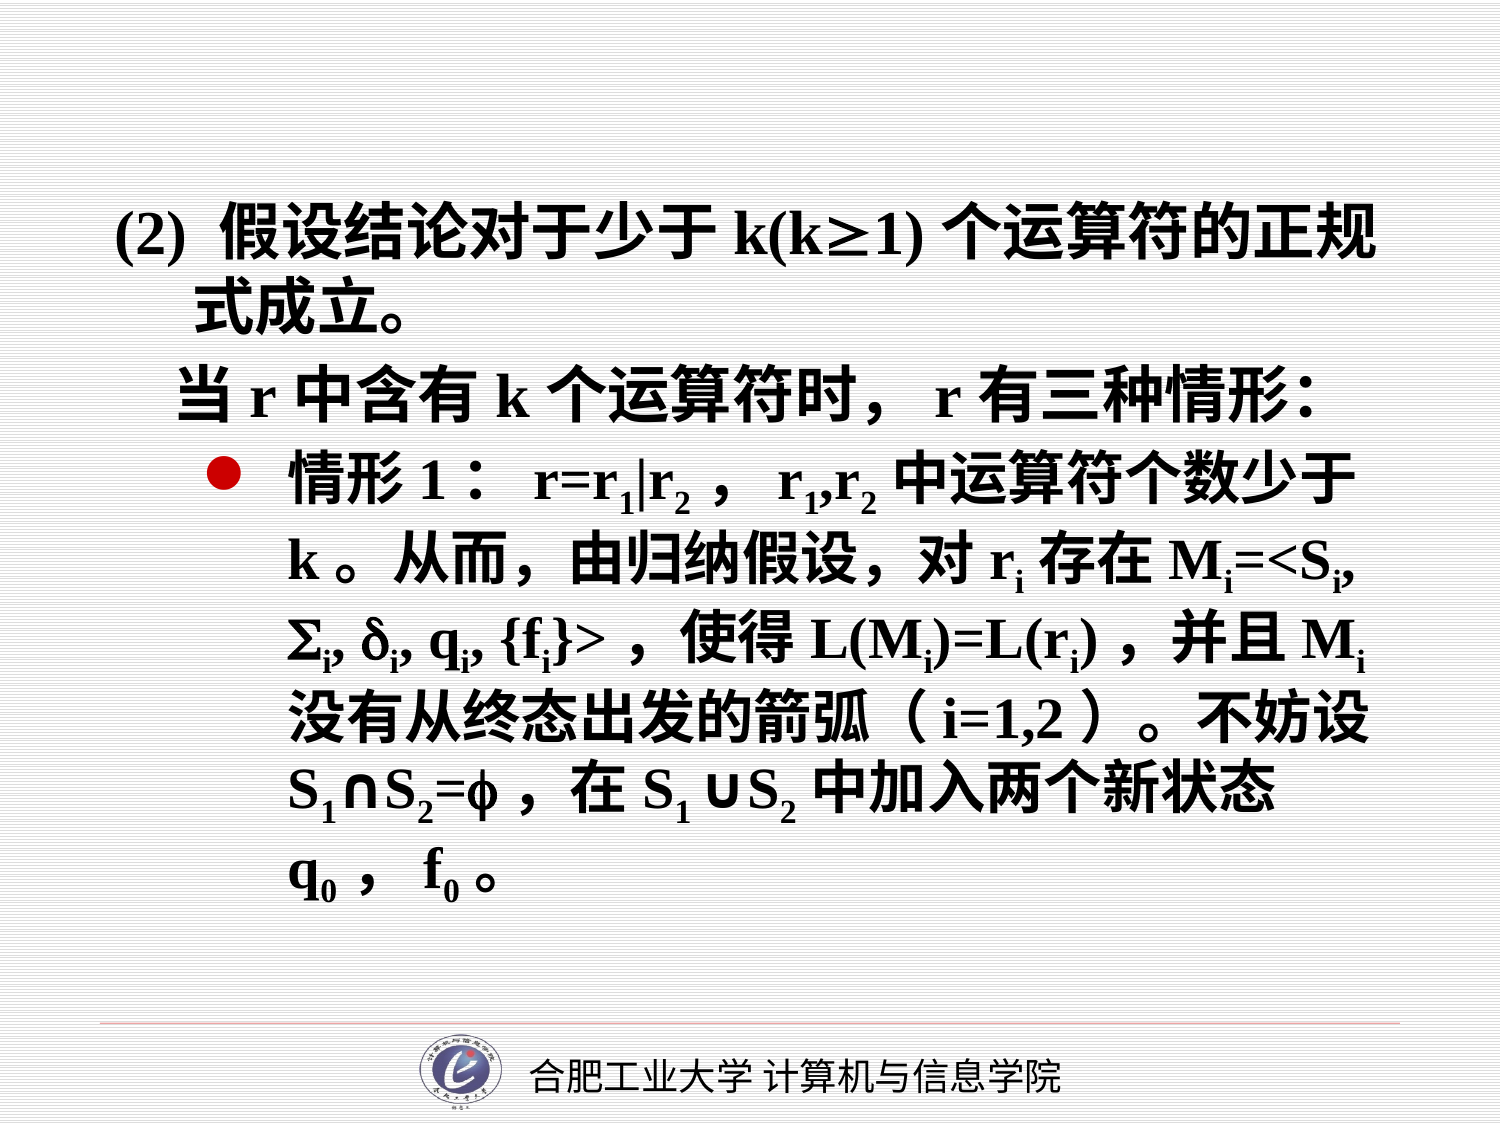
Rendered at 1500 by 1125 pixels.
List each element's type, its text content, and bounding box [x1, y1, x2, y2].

list (2) 假设结论对于少于k(k1)个运算符的正规式成立。 当r中含有k个运算符时，r有三种情形： 情形1：r=r1|r2，r1,r2中运算符个数少于k。从而，由归纳假设，对ri存在Mi=<Si, i, i, qi, {fi}>，使得L(Mi)=L(ri)，并且Mi没有从终态出发的箭弧（i=1,2）。不妨设S1∩S2=，在S1 ∪S2中加入两个新状态q0，f0。 [99, 184, 1426, 973]
slide_number [1116, 1023, 1442, 1102]
